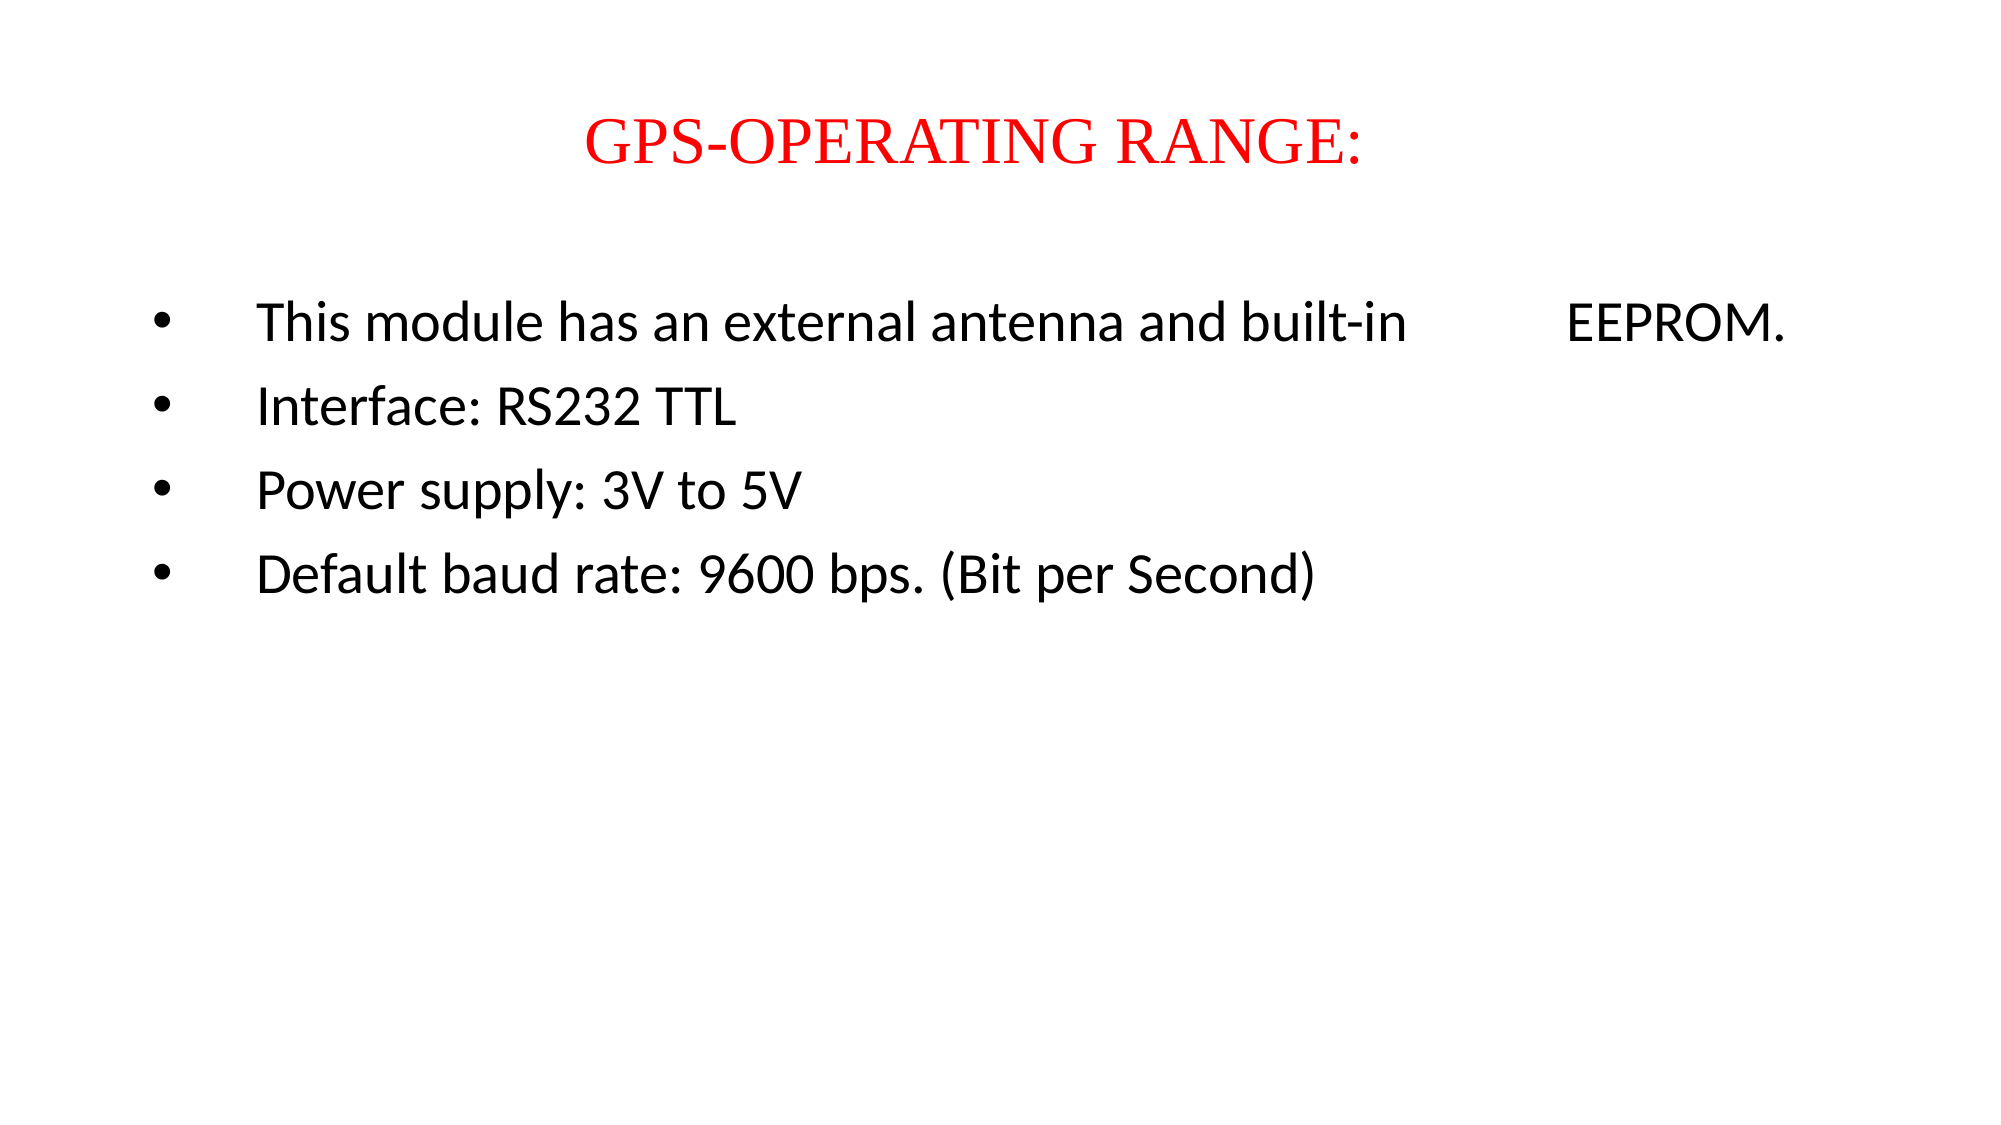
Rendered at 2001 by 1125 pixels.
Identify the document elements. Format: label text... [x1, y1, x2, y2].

list GPS-OPERATING RANGE: This module has an external antenna and built-in EEPROM. Interface: RS232 TTL Power supply: 3V to 5V Default baud rate: 9600 bps. (Bit per Second) [137, 98, 1863, 813]
